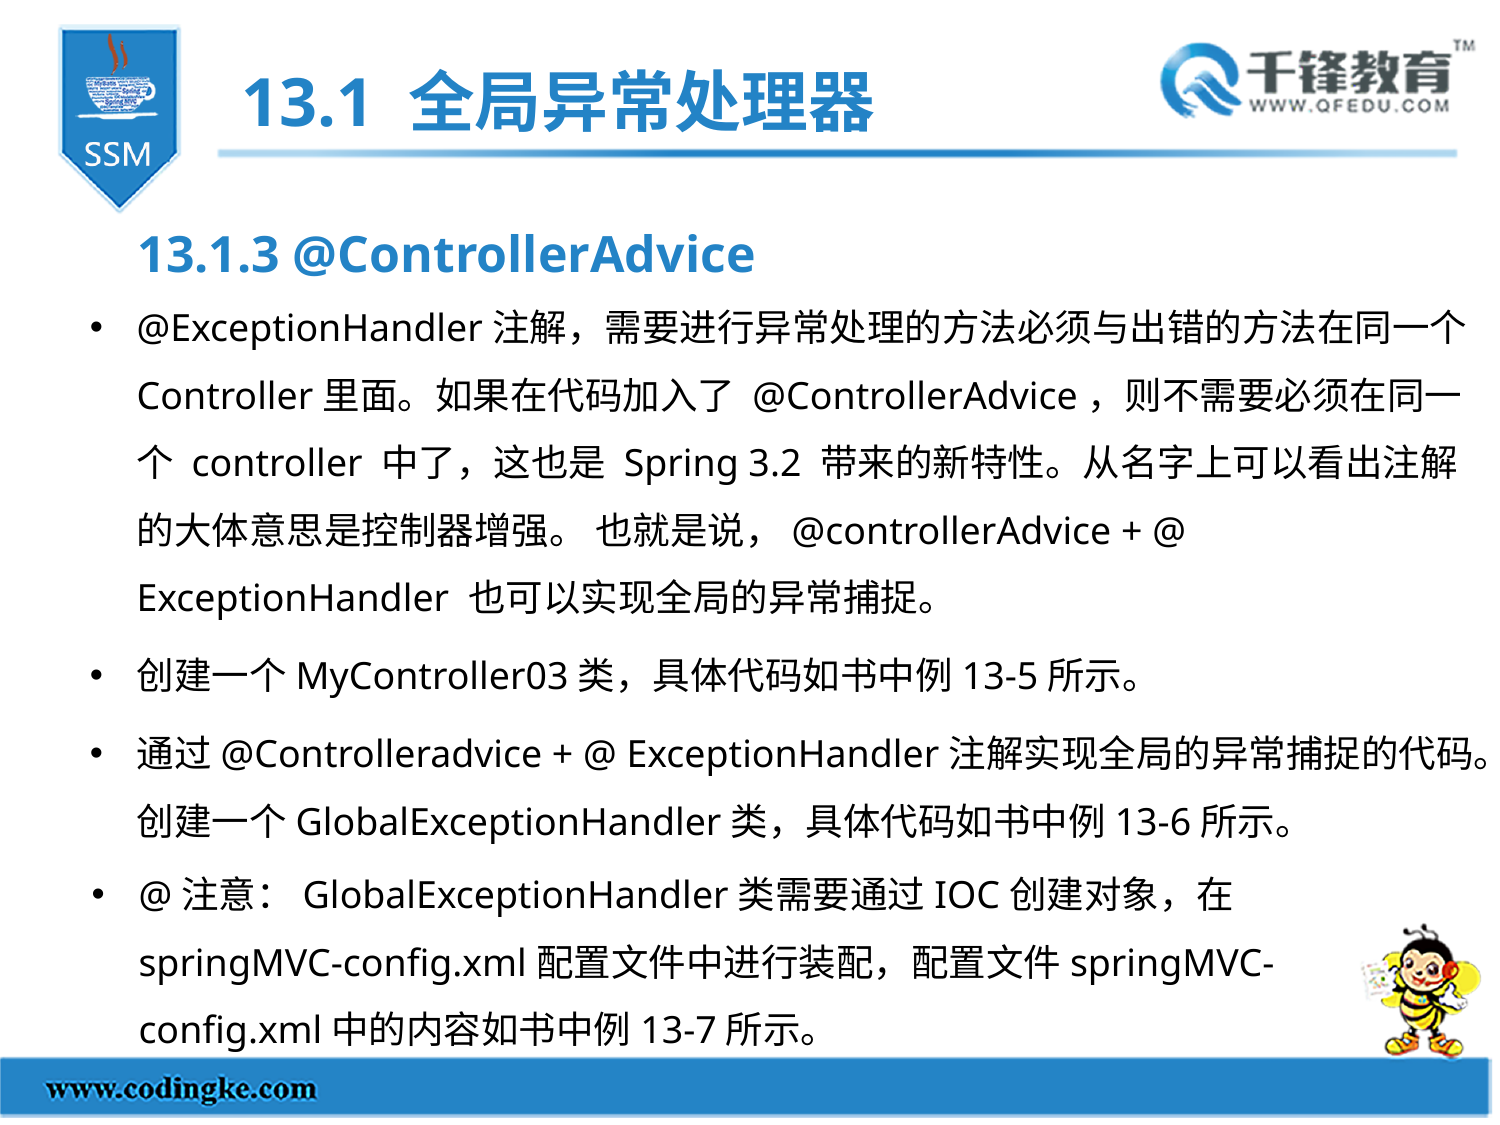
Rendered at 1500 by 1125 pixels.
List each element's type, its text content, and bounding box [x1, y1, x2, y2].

text_box 13.1.3 @ControllerAdvice [122, 215, 1117, 274]
picture [0, 851, 1500, 1125]
picture [0, 0, 1500, 274]
text_box 13.1 全局异常处理器 [226, 53, 1038, 146]
text_box @注意：GlobalExceptionHandler类需要通过IOC创建对象，在springMVC-config.xml配置文件中进行装配，配置文件springMVC-config.xml中的内容如书中例13-7所示。 [1, 841, 1452, 1059]
text_box @ExceptionHandler注解，需要进行异常处理的方法必须与出错的方法在同一个Controller里面。如果在代码加入了 @ControllerAdvice，则不需要必须在同一个 controller 中了，这也是 Spring 3.2 带来的新特性。从名字上可以看出注解的大体意思是控制器增强。 也就是说，@controllerAdvice + @ ExceptionHandler 也可以实现全局的异常捕捉。 创建一个MyController03类，具体代码如书中例13-5所示。 通过@Controlleradvice + @ ExceptionHandler注解实现全局的异常捕捉的代码。创建一个GlobalExceptionHandler类，具体代码如书中例13-6所示。 [0, 274, 1500, 851]
